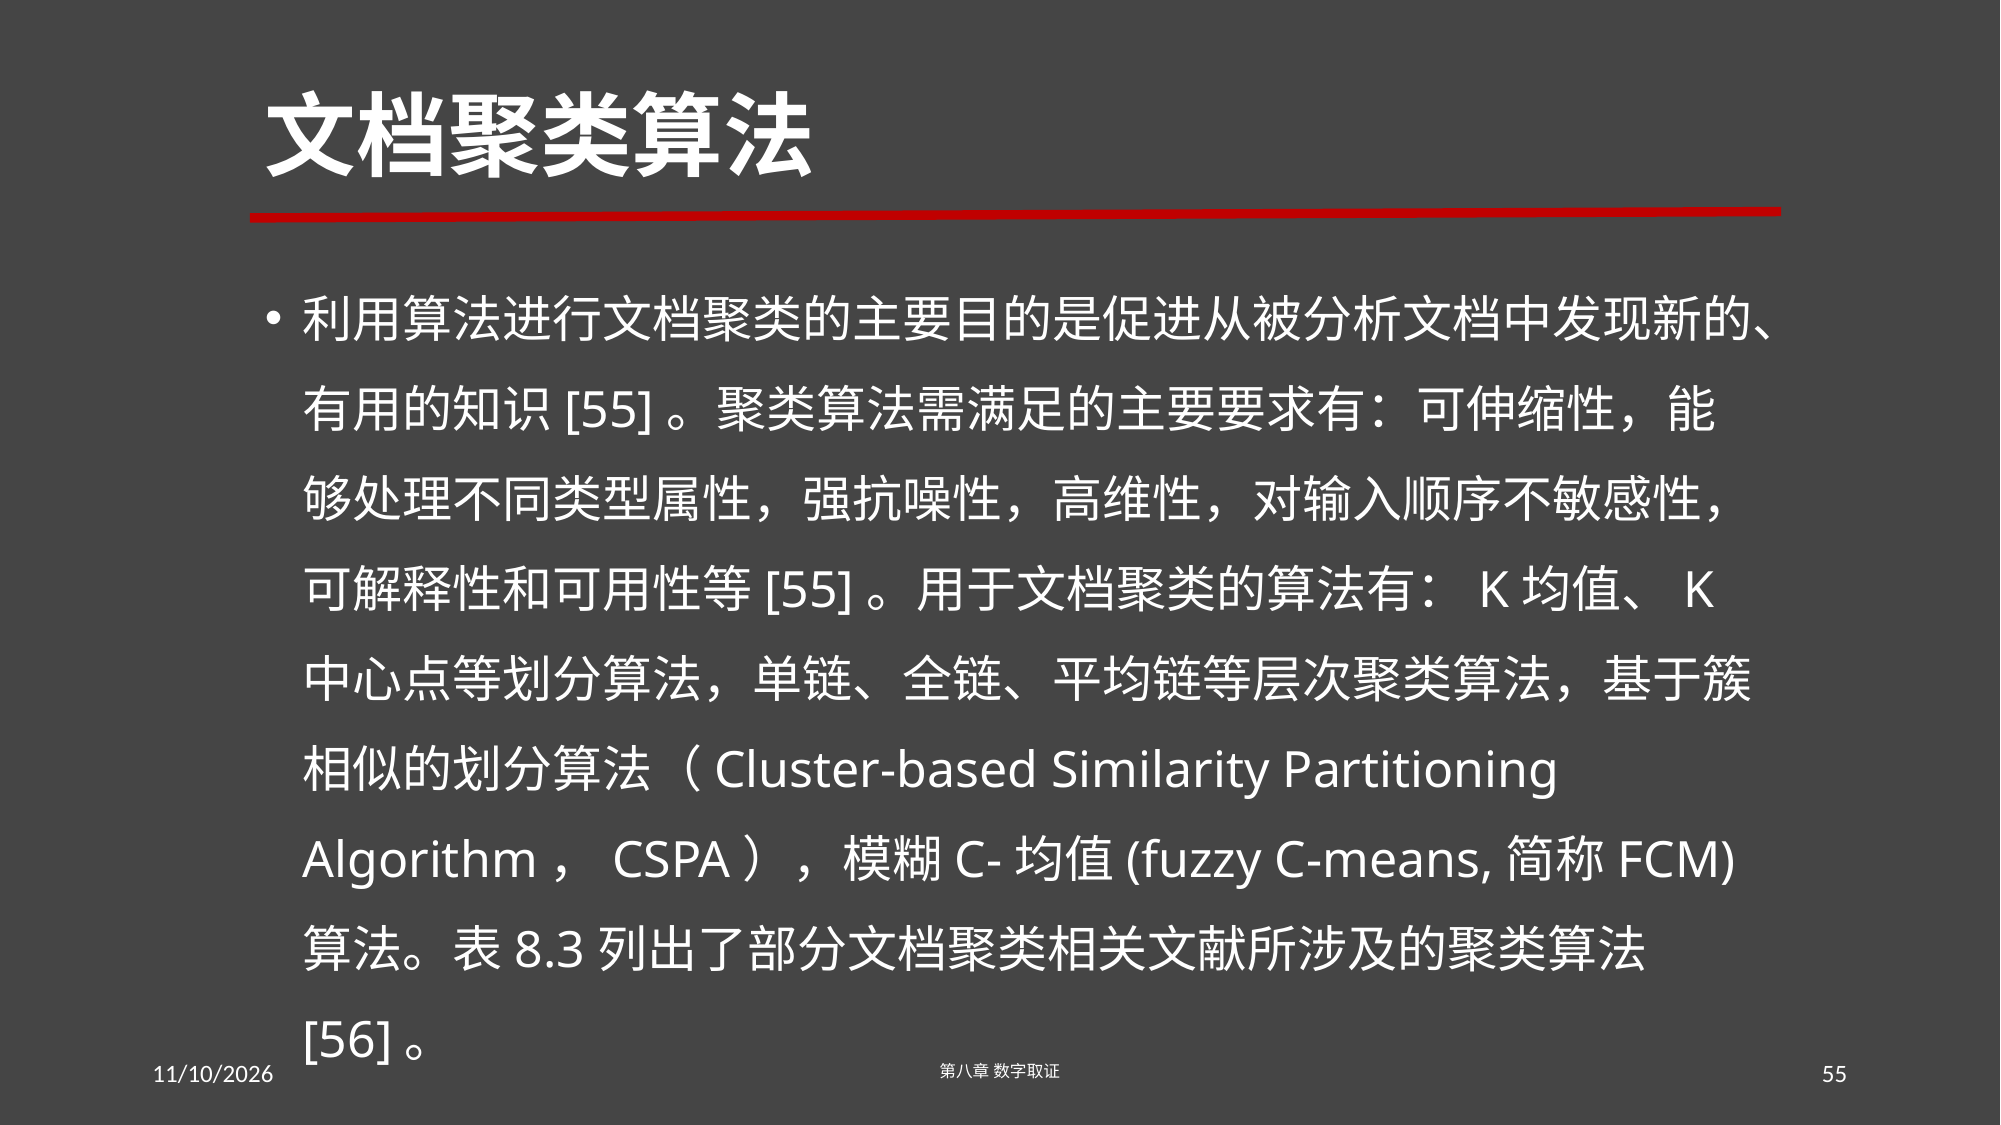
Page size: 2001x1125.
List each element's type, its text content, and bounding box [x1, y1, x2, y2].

title 文档聚类算法 [249, 30, 1782, 249]
slide_number 55 [1412, 1042, 1863, 1103]
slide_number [137, 1042, 588, 1103]
footer 第八章 数字取证 [662, 1042, 1338, 1103]
list 利用算法进行文档聚类的主要目的是促进从被分析文档中发现新的、有用的知识[55]。聚类算法需满足的主要要求有：可伸缩性，能够处理不同类型属性，强抗噪性，高维性，对输入顺序不敏感性，可解释性和可用性等[55]。用于文档聚类的算法有：K均值、K中心点等划分算法，单链、全链、平均链等层次聚类算法，基于簇相似的划分算法（Cluster-based Similarity Partitioning Algorithm，CSPA），模糊C-均值(fuzzy C-means,简称FCM)算法。表8.3列出了部分文档聚类相关文献所涉及的聚类算法[56]。 [249, 249, 1782, 1011]
